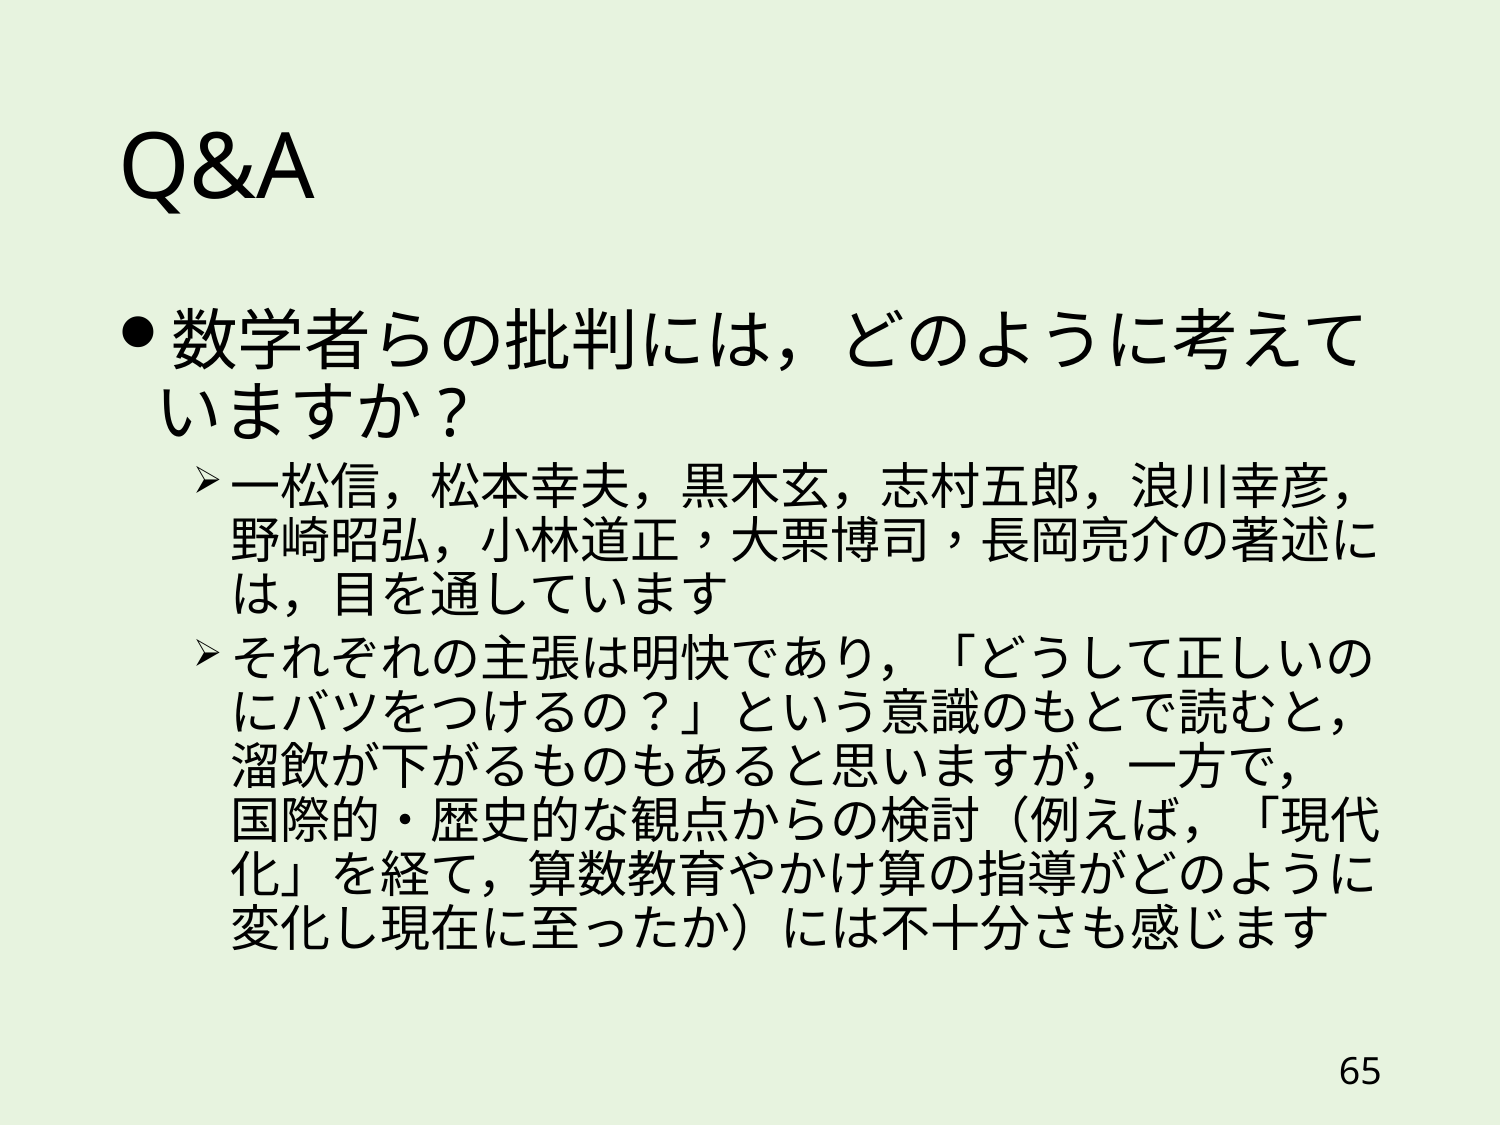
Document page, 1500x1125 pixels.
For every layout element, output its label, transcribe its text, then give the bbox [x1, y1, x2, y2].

title Q&A [103, 59, 1397, 278]
slide_number 65 [1059, 1042, 1397, 1103]
list 数学者らの批判には，どのように考えていますか? 一松信，松本幸夫，黒木玄，志村五郎，浪川幸彦，野崎昭弘，小林道正，大栗博司，長岡亮介の著述には，目を通しています それぞれの主張は明快であり，「どうして正しいのにバツをつけるの？」という意識のもとで読むと，溜飲が下がるものもあると思いますが，一方で， 国際的・歴史的な観点からの検討（例えば，「現代化」を経て，算数教育やかけ算の指導がどのように変化し現在に至ったか）には不十分さも感じます [103, 299, 1397, 1014]
